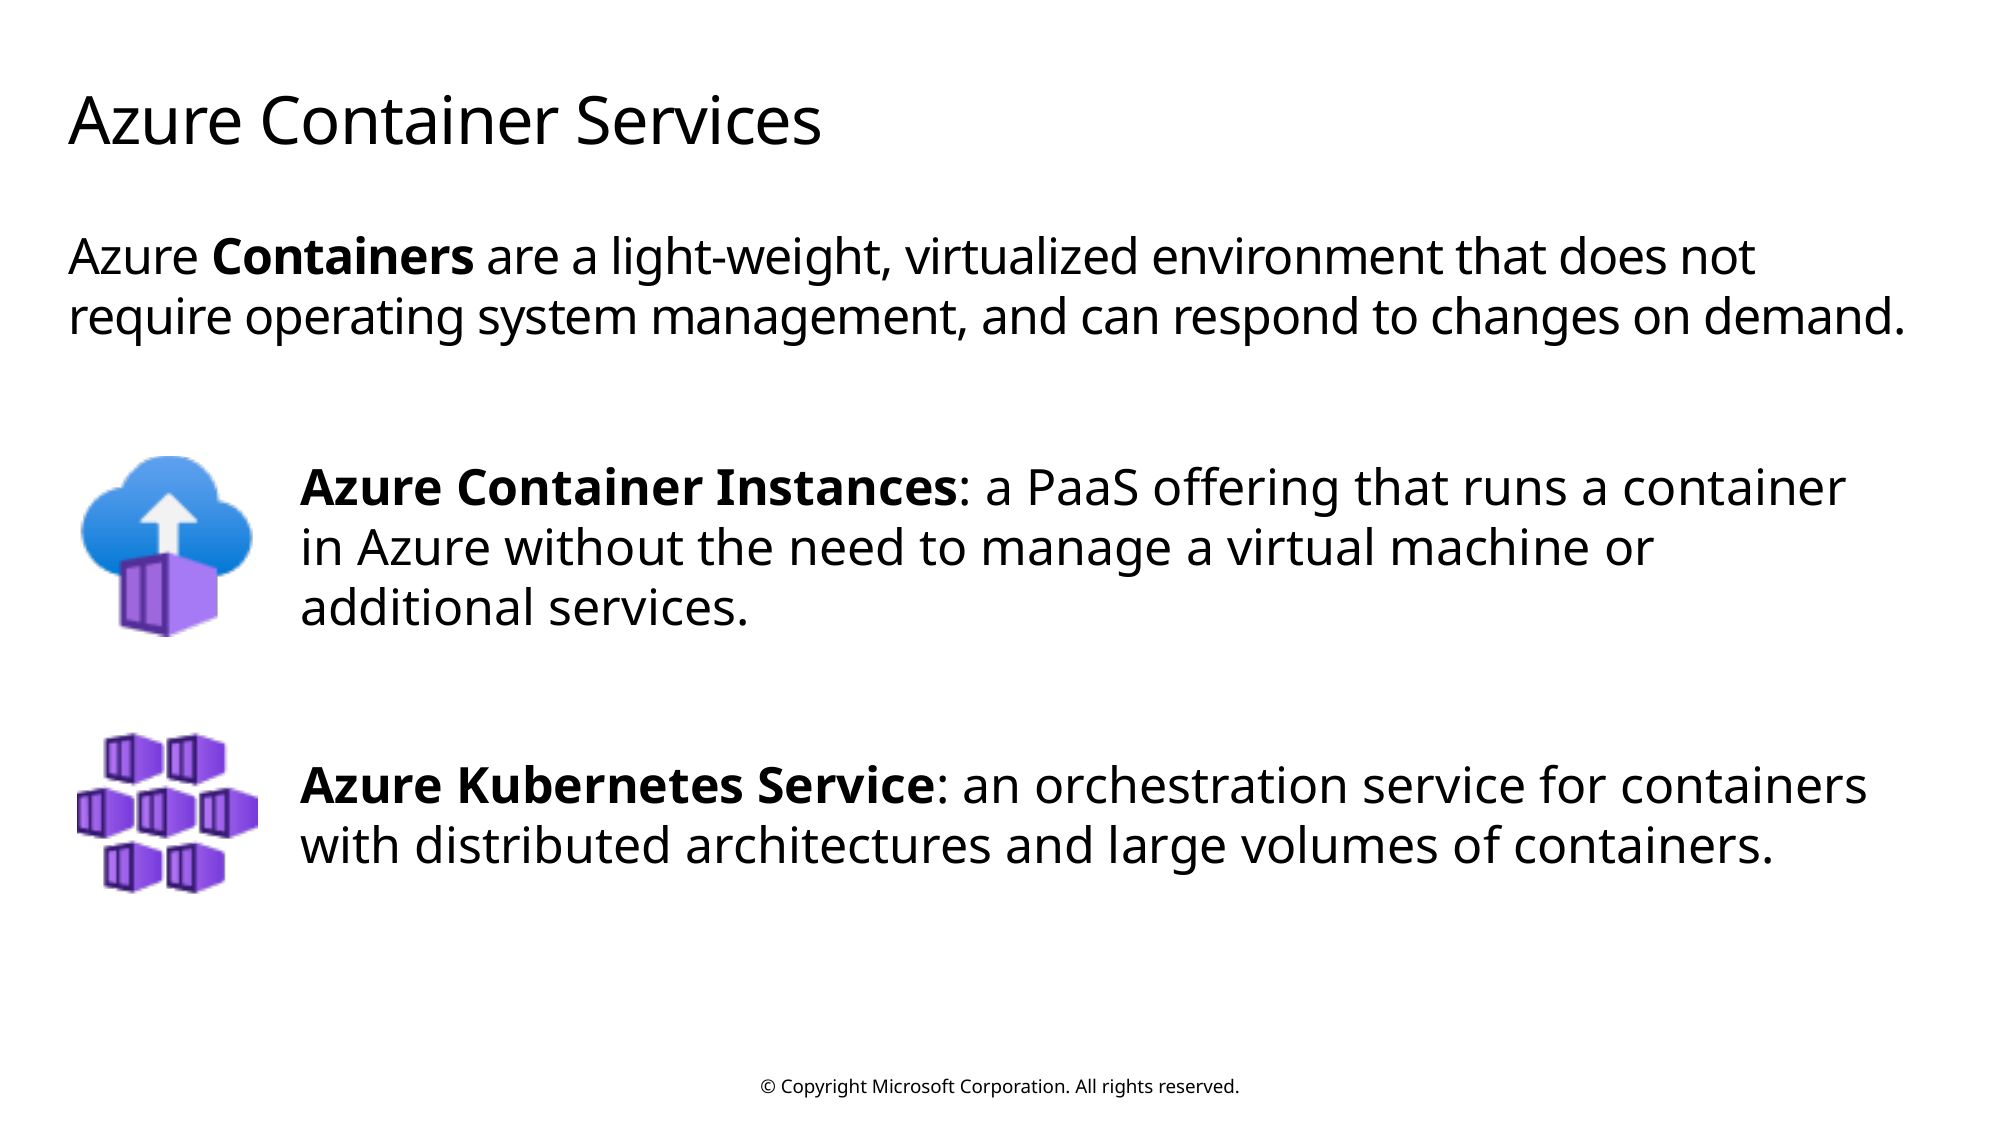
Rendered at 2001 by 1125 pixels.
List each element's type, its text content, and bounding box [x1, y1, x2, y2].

list Azure Containers are a light-weight, virtualized environment that does not require operating system management, and can respond to changes on demand. [68, 209, 1929, 362]
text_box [77, 724, 1883, 905]
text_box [77, 455, 1883, 638]
title Azure Container Services [68, 72, 1930, 184]
text_box © Copyright Microsoft Corporation. All rights reserved. [662, 1074, 1338, 1098]
